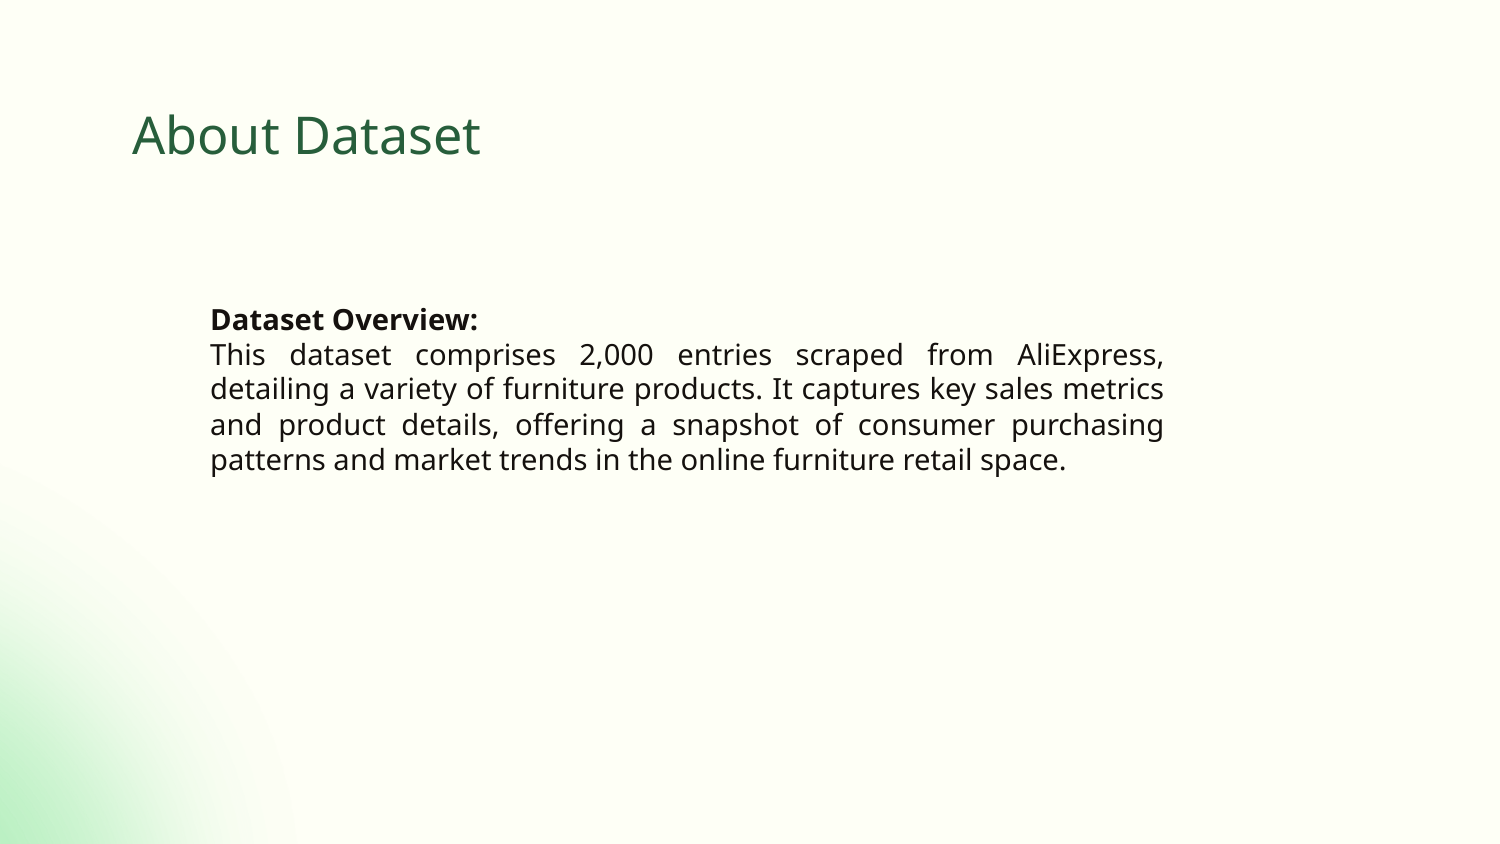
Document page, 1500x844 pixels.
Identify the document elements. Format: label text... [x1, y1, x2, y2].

title About Dataset [117, 87, 1383, 178]
picture [0, 104, 673, 844]
subtitle Dataset Overview: This dataset comprises 2,000 entries scraped from AliExpress, detailing a variety of furniture products. It captures key sales metrics and product details, offering a snapshot of consumer purchasing patterns and market trends in the online furniture retail space. [195, 285, 1181, 644]
